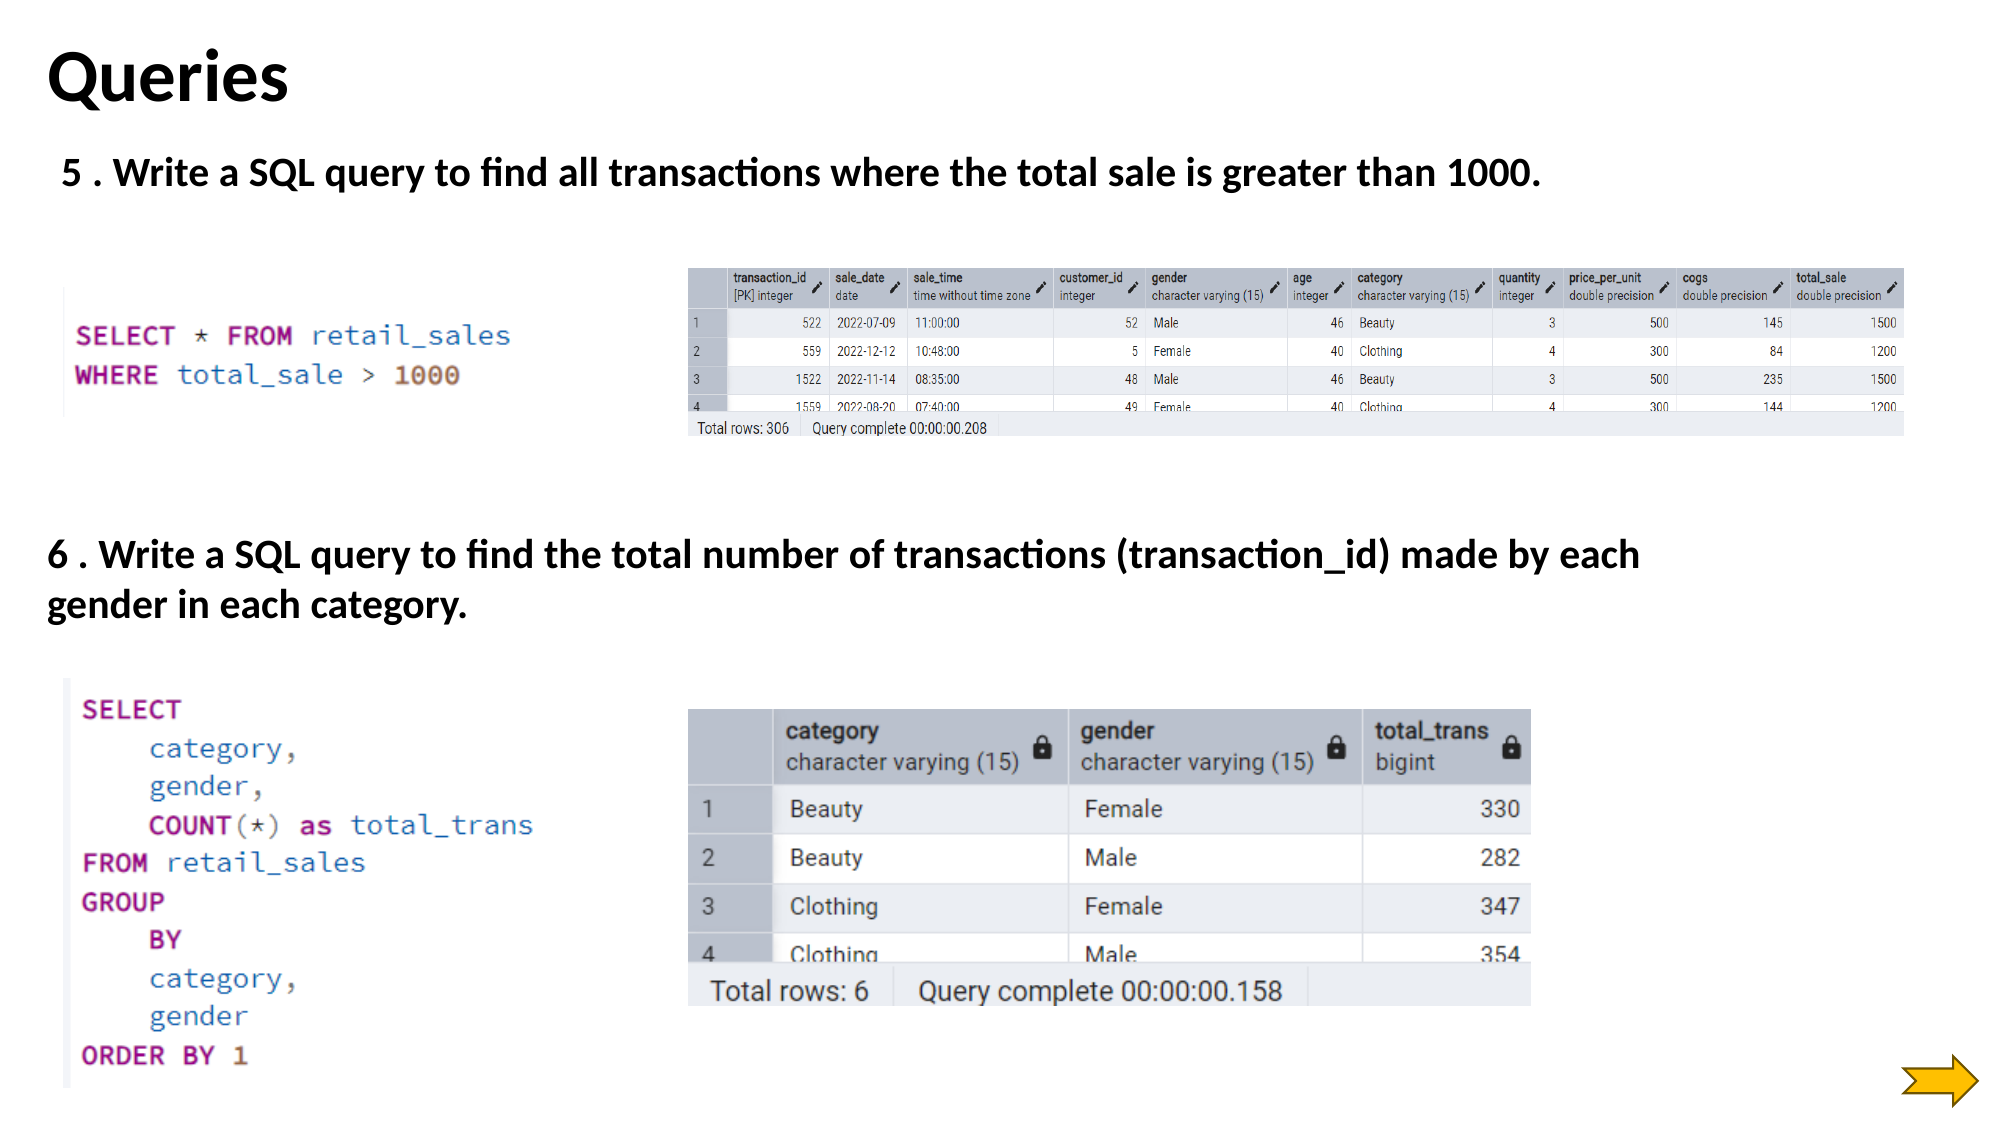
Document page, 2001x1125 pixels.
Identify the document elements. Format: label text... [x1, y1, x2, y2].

picture [63, 678, 619, 1088]
picture [688, 268, 1904, 436]
picture [688, 709, 1531, 1006]
text_box [1901, 1053, 1980, 1109]
text_box 5 . Write a SQL query to find all transactions where the total sale is greater than 1000. [46, 137, 1635, 203]
text_box 6 . Write a SQL query to find the total number of transactions (transaction_id) made by each gender in each category. [32, 519, 1680, 635]
picture [63, 287, 552, 417]
text_box Queries [32, 18, 583, 124]
